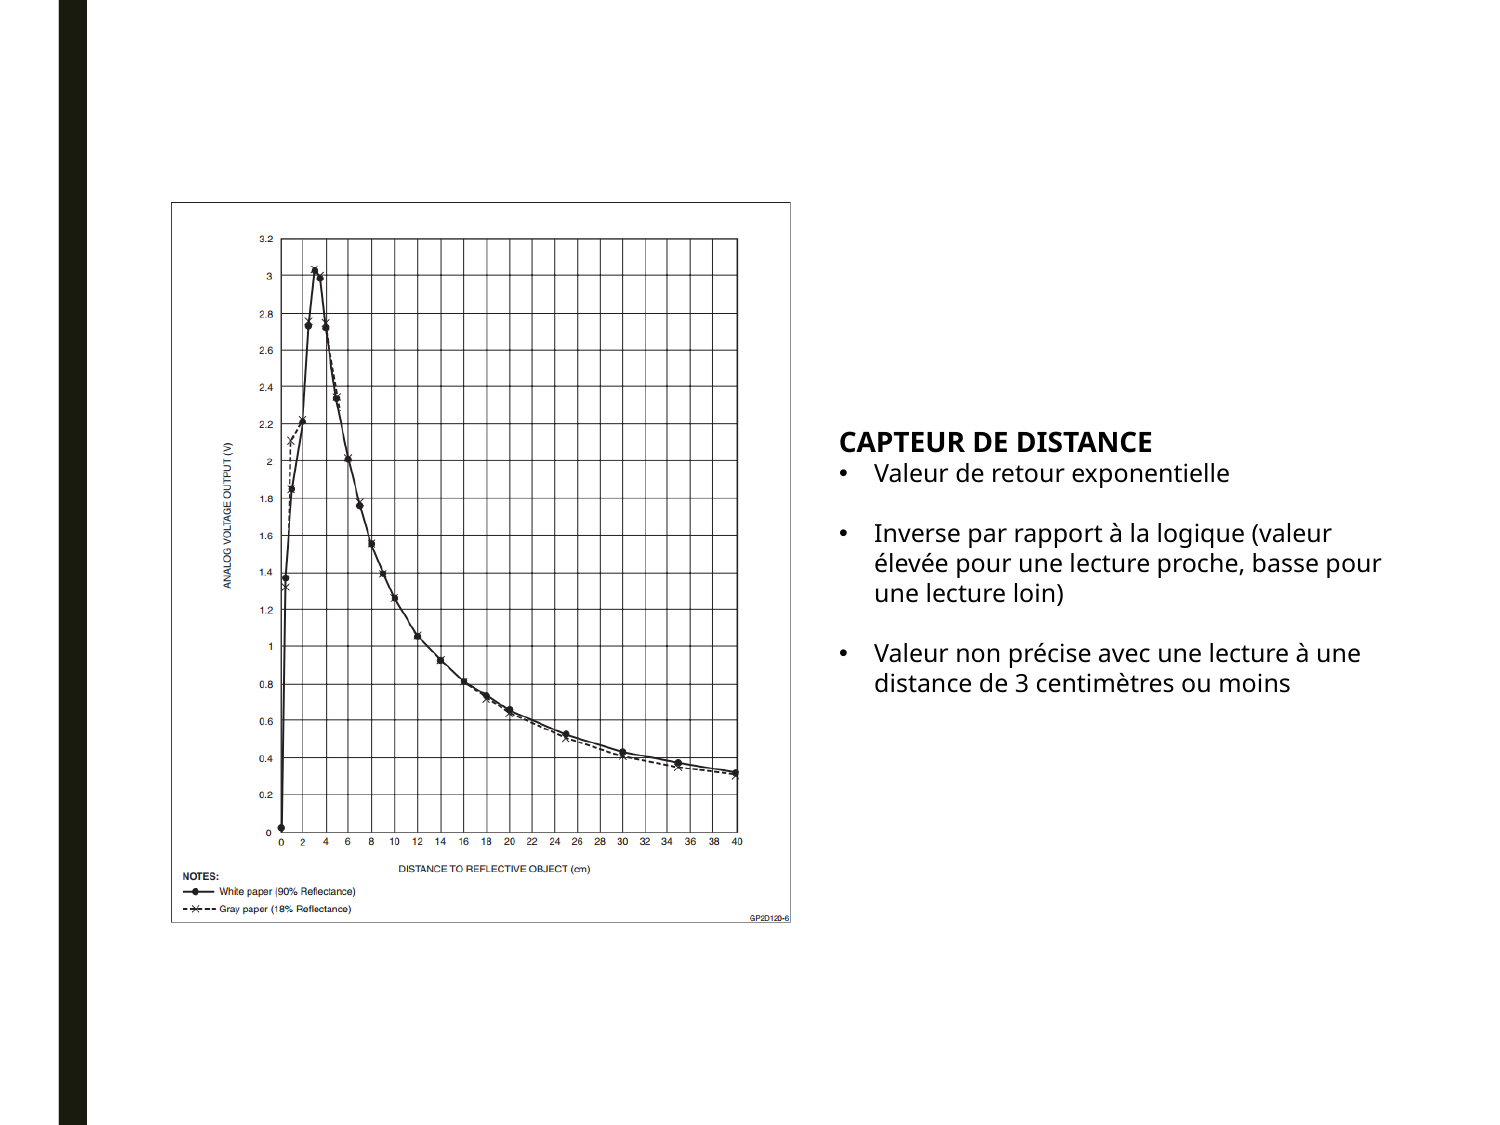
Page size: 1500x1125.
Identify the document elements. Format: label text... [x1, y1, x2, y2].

text_box CAPTEUR DE DISTANCE Valeur de retour exponentielle Inverse par rapport à la logique (valeur élevée pour une lecture proche, basse pour une lecture loin) Valeur non précise avec une lecture à une distance de 3 centimètres ou moins [827, 418, 1422, 703]
picture [171, 202, 791, 923]
